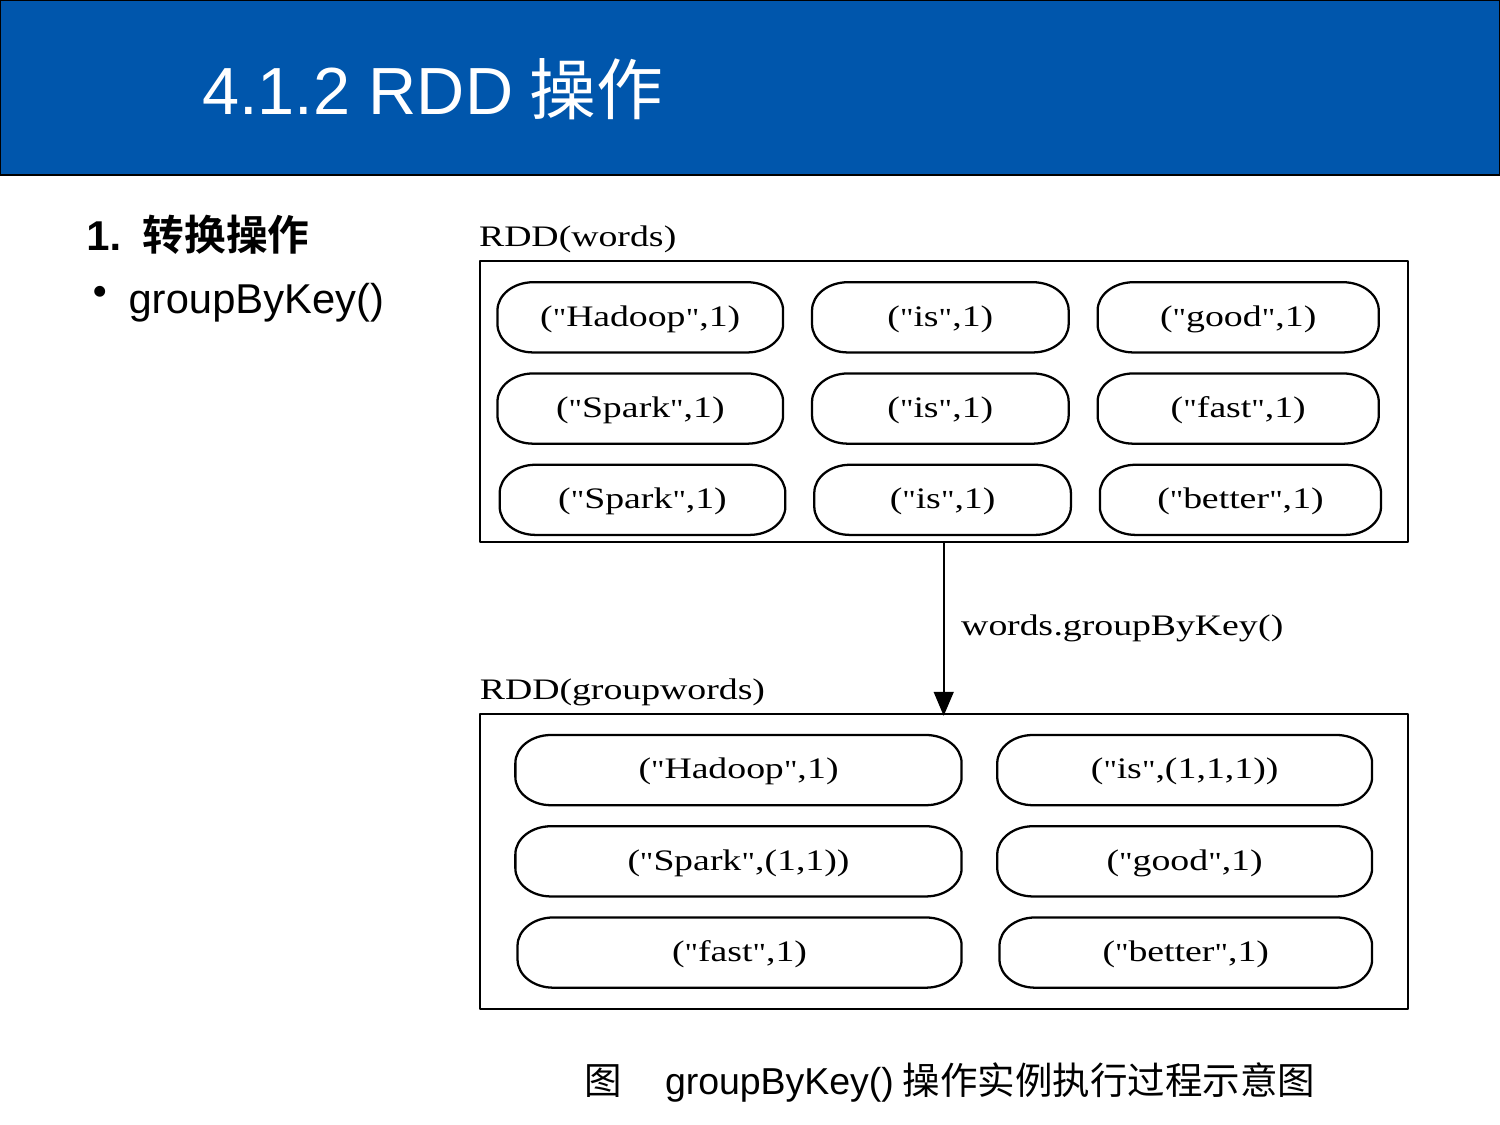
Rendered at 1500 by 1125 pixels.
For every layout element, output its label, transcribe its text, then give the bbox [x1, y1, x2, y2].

text_box 图 groupByKey()操作实例执行过程示意图 [474, 1049, 1425, 1110]
picture [474, 212, 1413, 1013]
title 4.1.2 RDD操作 [187, 12, 1500, 163]
text_box groupByKey() [78, 264, 399, 330]
text_box 1. 转换操作 [71, 201, 325, 267]
